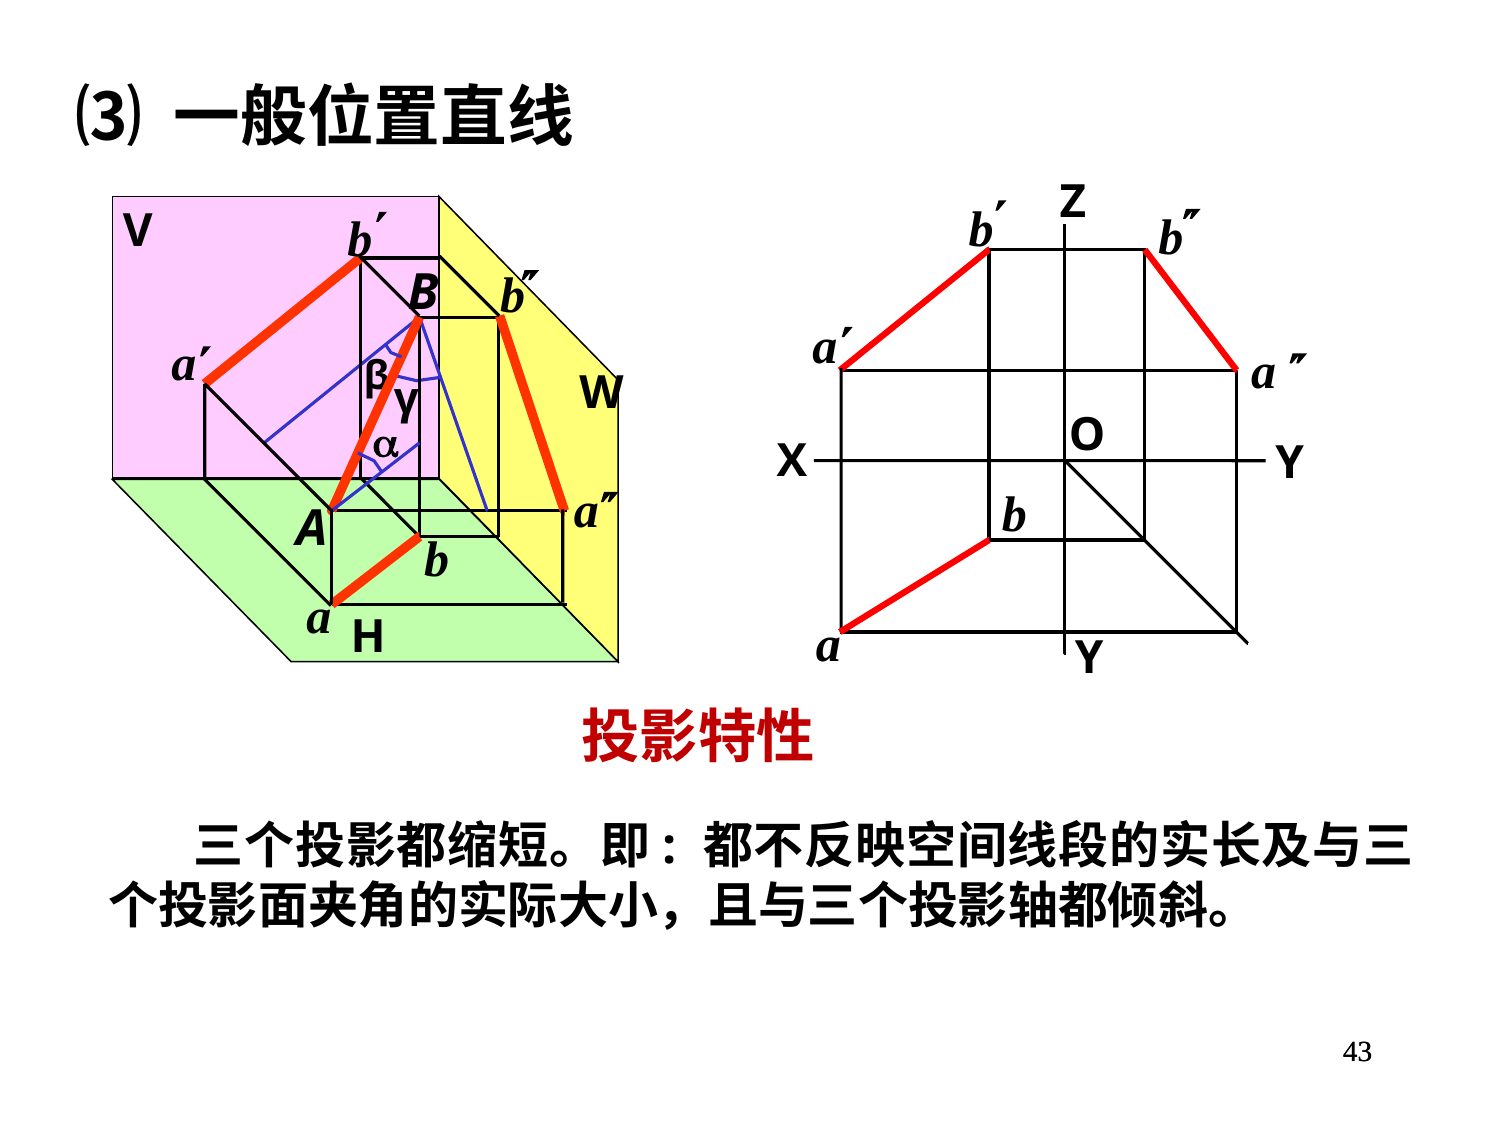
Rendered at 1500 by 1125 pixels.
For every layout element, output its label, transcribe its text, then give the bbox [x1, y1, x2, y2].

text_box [780, 171, 1302, 683]
text_box 投影特性 [566, 691, 918, 777]
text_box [112, 190, 634, 662]
text_box 三个投影都缩短。即: 都不反映空间线段的实长及与三个投影面夹角的实际大小，且与三个投影轴都倾斜。 [93, 806, 1429, 942]
text_box 43 [1074, 1024, 1388, 1100]
text_box ⑶ 一般位置直线 [60, 66, 691, 161]
